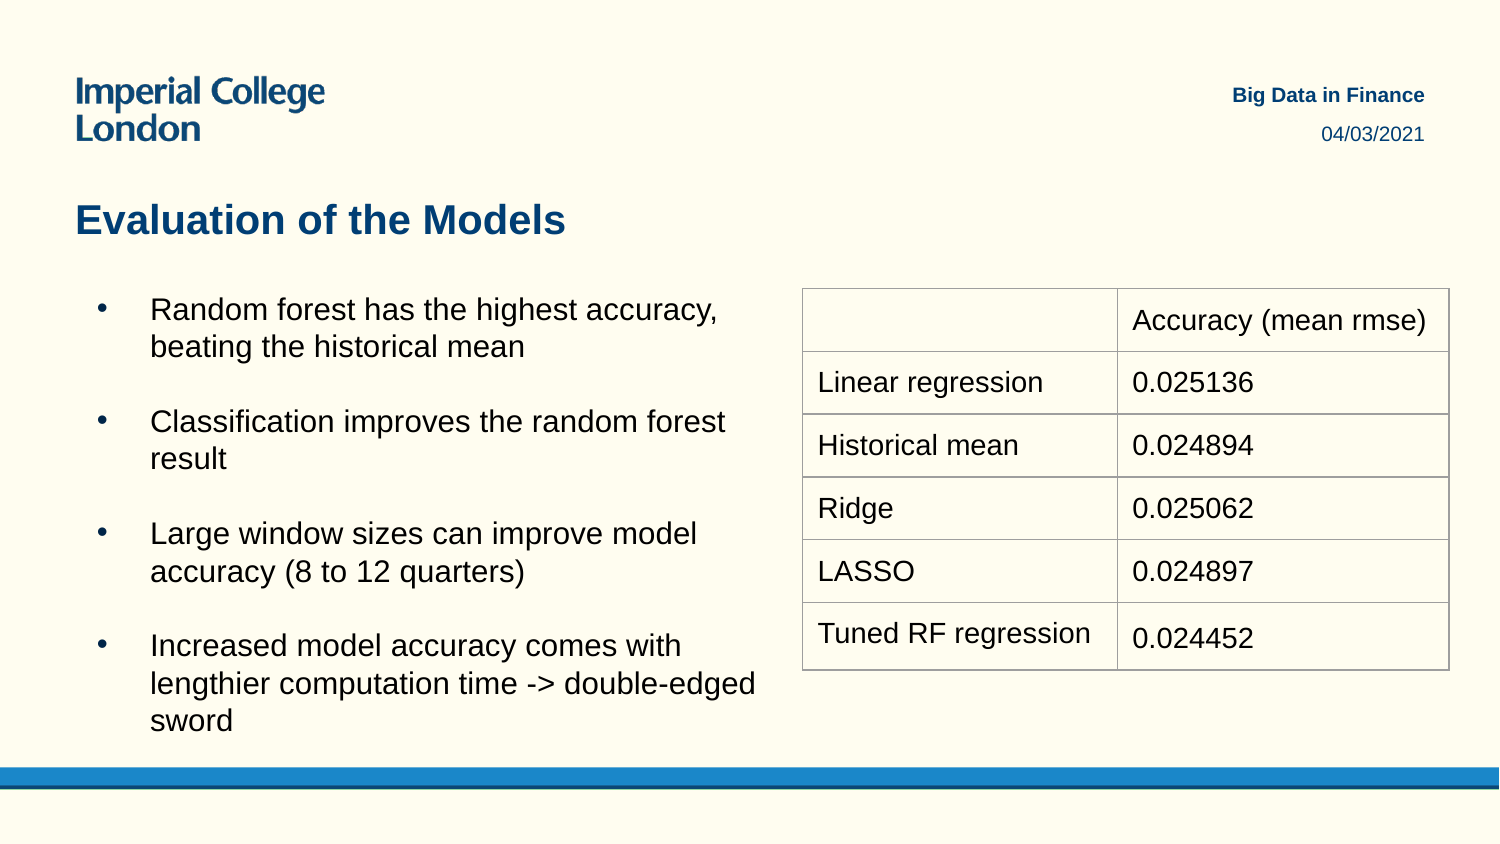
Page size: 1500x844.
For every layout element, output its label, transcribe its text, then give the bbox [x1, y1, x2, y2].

title Evaluation of the Models [75, 183, 1425, 246]
table_cell LASSO [803, 540, 1117, 602]
table_header [803, 289, 1117, 351]
table_cell Linear regression [803, 352, 1117, 413]
table_cell 0.025062 [1118, 478, 1448, 539]
list 04/03/2021 [1187, 121, 1425, 153]
list Random forest has the highest accuracy, beating the historical mean Classification improves the random forest result Large window sizes can improve model accuracy (8 to 12 quarters) Increased model accuracy comes with lengthier computation time -> double-edged sword [75, 288, 767, 749]
table_header Accuracy (mean rmse) [1118, 289, 1448, 351]
table_cell 0.025136 [1118, 352, 1448, 413]
list Big Data in Finance [1075, 81, 1425, 120]
table_cell Historical mean [803, 415, 1117, 476]
table_cell Tuned RF regression [803, 603, 1117, 669]
table_cell Ridge [803, 478, 1117, 539]
table_cell 0.024897 [1118, 540, 1448, 602]
picture [0, 0, 1499, 844]
table_cell 0.024452 [1118, 603, 1448, 669]
table_cell 0.024894 [1118, 415, 1448, 476]
